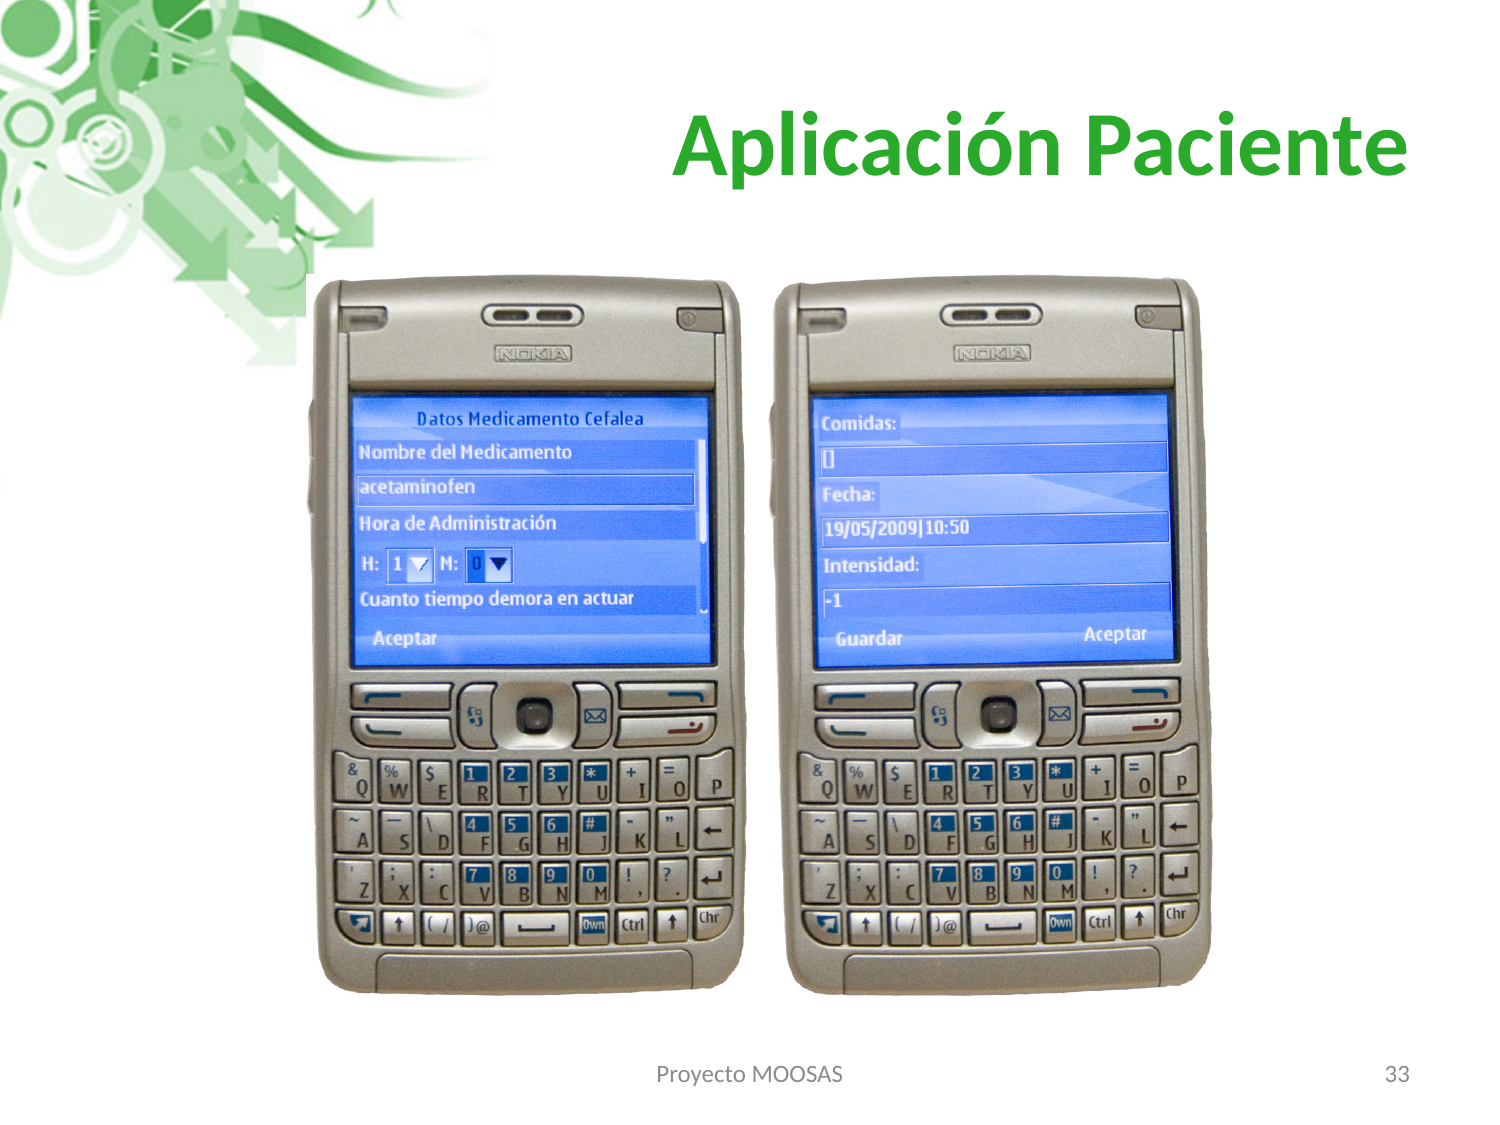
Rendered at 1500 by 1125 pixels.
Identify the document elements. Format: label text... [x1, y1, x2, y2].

title Aplicación Paciente [75, 45, 1425, 233]
footer Proyecto MOOSAS [512, 1042, 988, 1103]
slide_number 33 [1074, 1042, 1425, 1103]
picture [0, 0, 1500, 1125]
